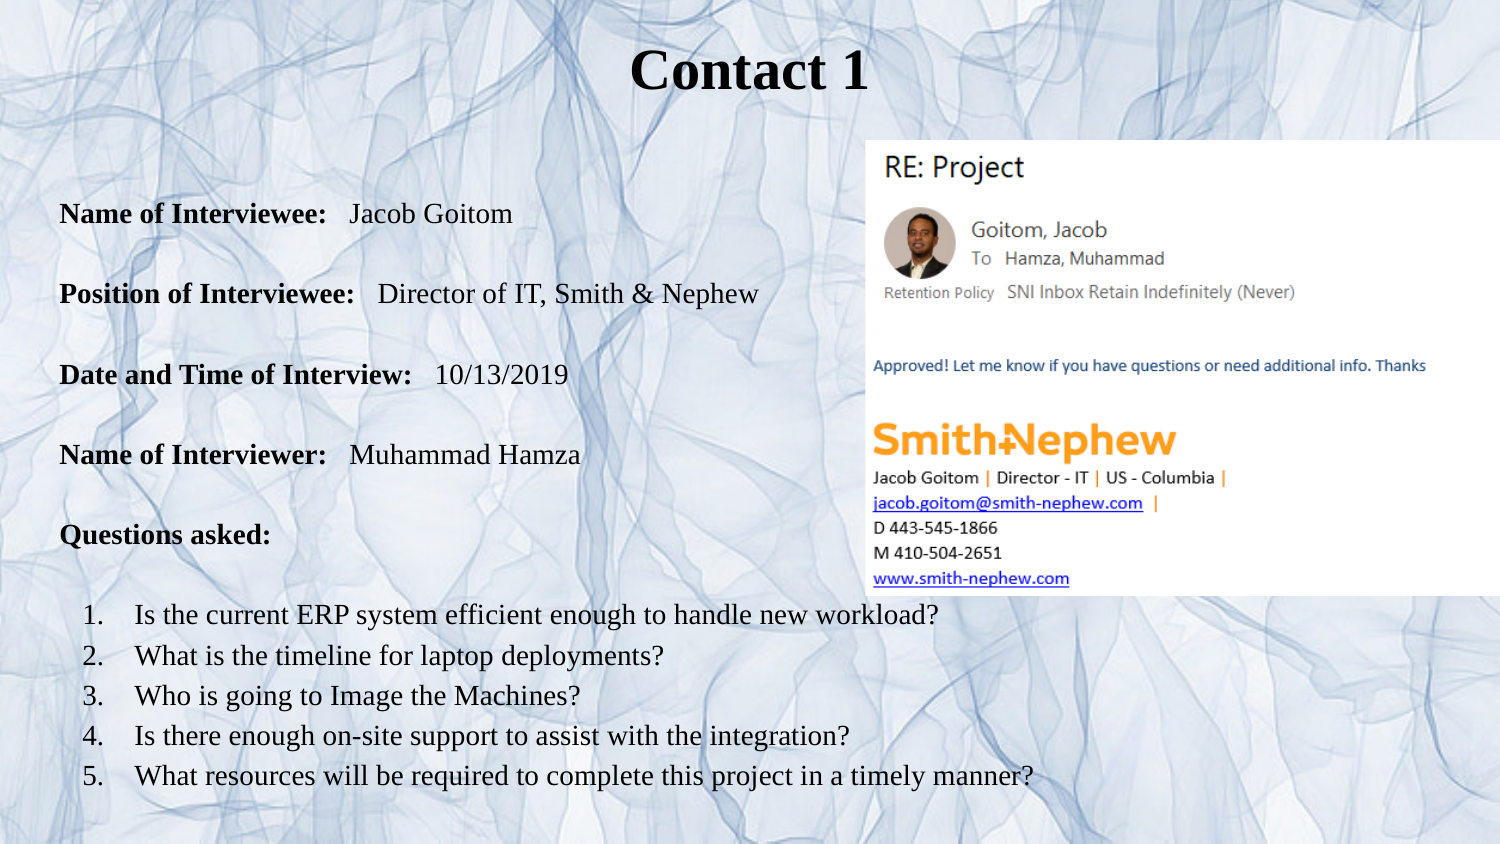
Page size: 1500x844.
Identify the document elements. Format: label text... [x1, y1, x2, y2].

picture [0, 0, 1500, 844]
list Name of Interviewee: Jacob Goitom Position of Interviewee: Director of IT, Smith & Nephew Date and Time of Interview: 10/13/2019 Name of Interviewer: Muhammad Hamza Questions asked: Is the current ERP system efficient enough to handle new workload? What is the timeline for laptop deployments? Who is going to Image the Machines? Is there enough on-site support to assist with the integration? What resources will be required to complete this project in a timely manner? [44, 174, 1443, 817]
title Contact 1 [51, 16, 1449, 110]
